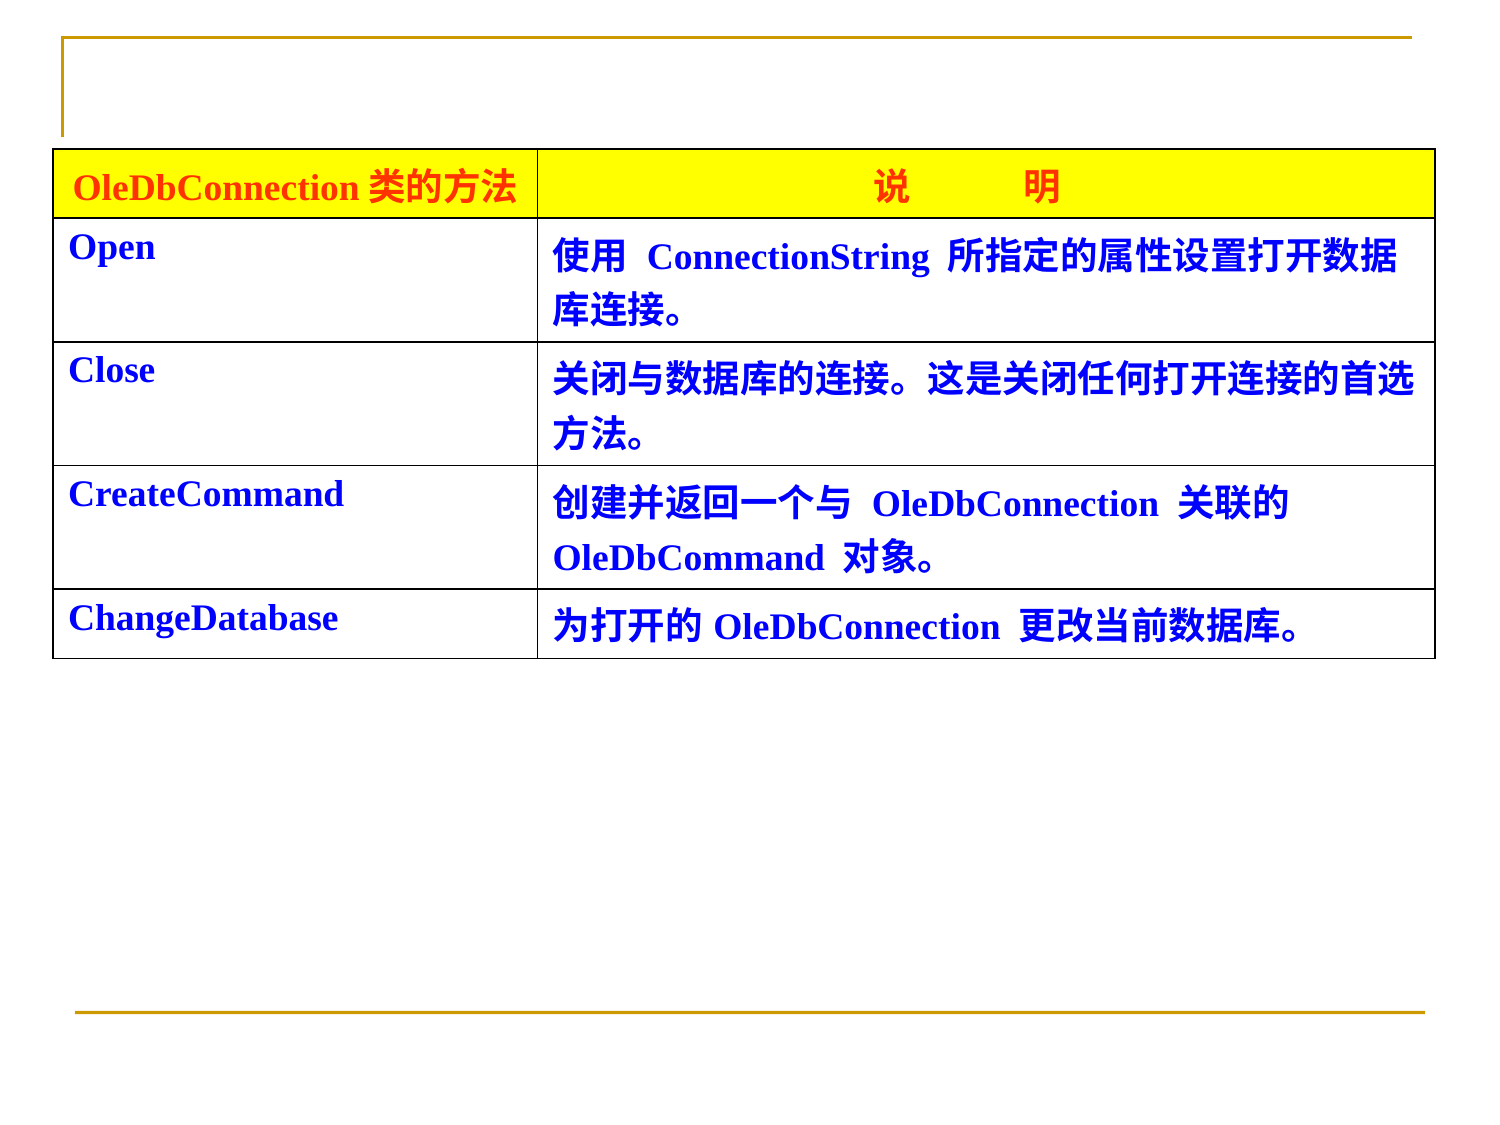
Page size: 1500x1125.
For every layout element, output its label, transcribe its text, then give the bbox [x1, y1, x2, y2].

table_cell CreateCommand [54, 466, 537, 588]
table_header OleDbConnection类的方法 [54, 150, 537, 217]
table_header 说 明 [538, 150, 1434, 217]
table_cell Open [54, 219, 537, 341]
table_cell 为打开的OleDbConnection 更改当前数据库。 [538, 590, 1434, 658]
table_cell 使用 ConnectionString 所指定的属性设置打开数据库连接。 [538, 219, 1434, 341]
table_cell 关闭与数据库的连接。这是关闭任何打开连接的首选方法。 [538, 343, 1434, 465]
table_cell 创建并返回一个与 OleDbConnection 关联的OleDbCommand 对象。 [538, 466, 1434, 588]
table_cell ChangeDatabase [54, 590, 537, 658]
table_cell Close [54, 343, 537, 465]
